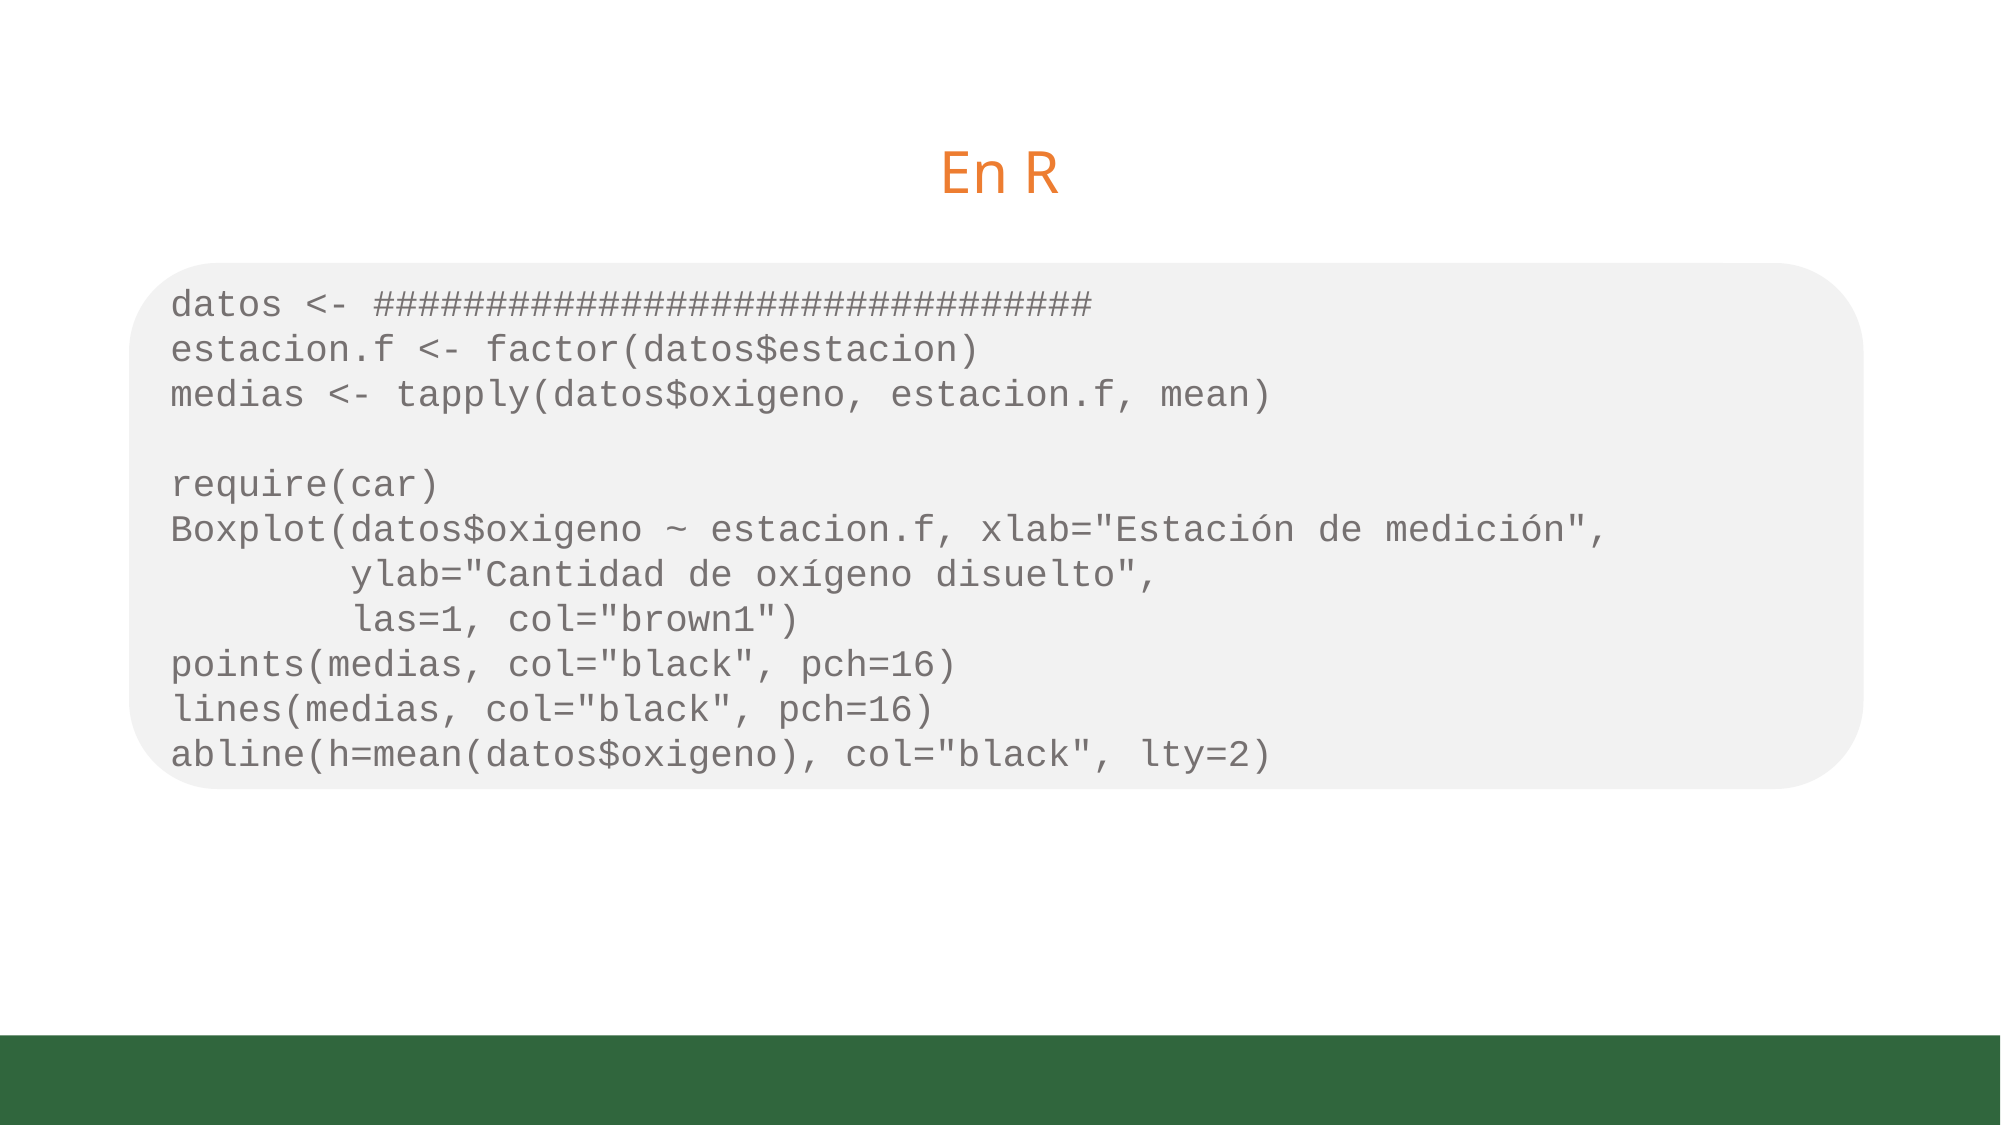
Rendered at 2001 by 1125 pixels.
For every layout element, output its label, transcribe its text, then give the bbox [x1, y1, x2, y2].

text_box datos <- ################################ estacion.f <- factor(datos$estacion) medias <- tapply(datos$oxigeno, estacion.f, mean) require(car) Boxplot(datos$oxigeno ~ estacion.f, xlab="Estación de medición", ylab="Cantidad de oxígeno disuelto", las=1, col="brown1") points(medias, col="black", pch=16) lines(medias, col="black", pch=16) abline(h=mean(datos$oxigeno), col="black", lty=2) [129, 262, 1864, 790]
title En R [137, 136, 1863, 310]
